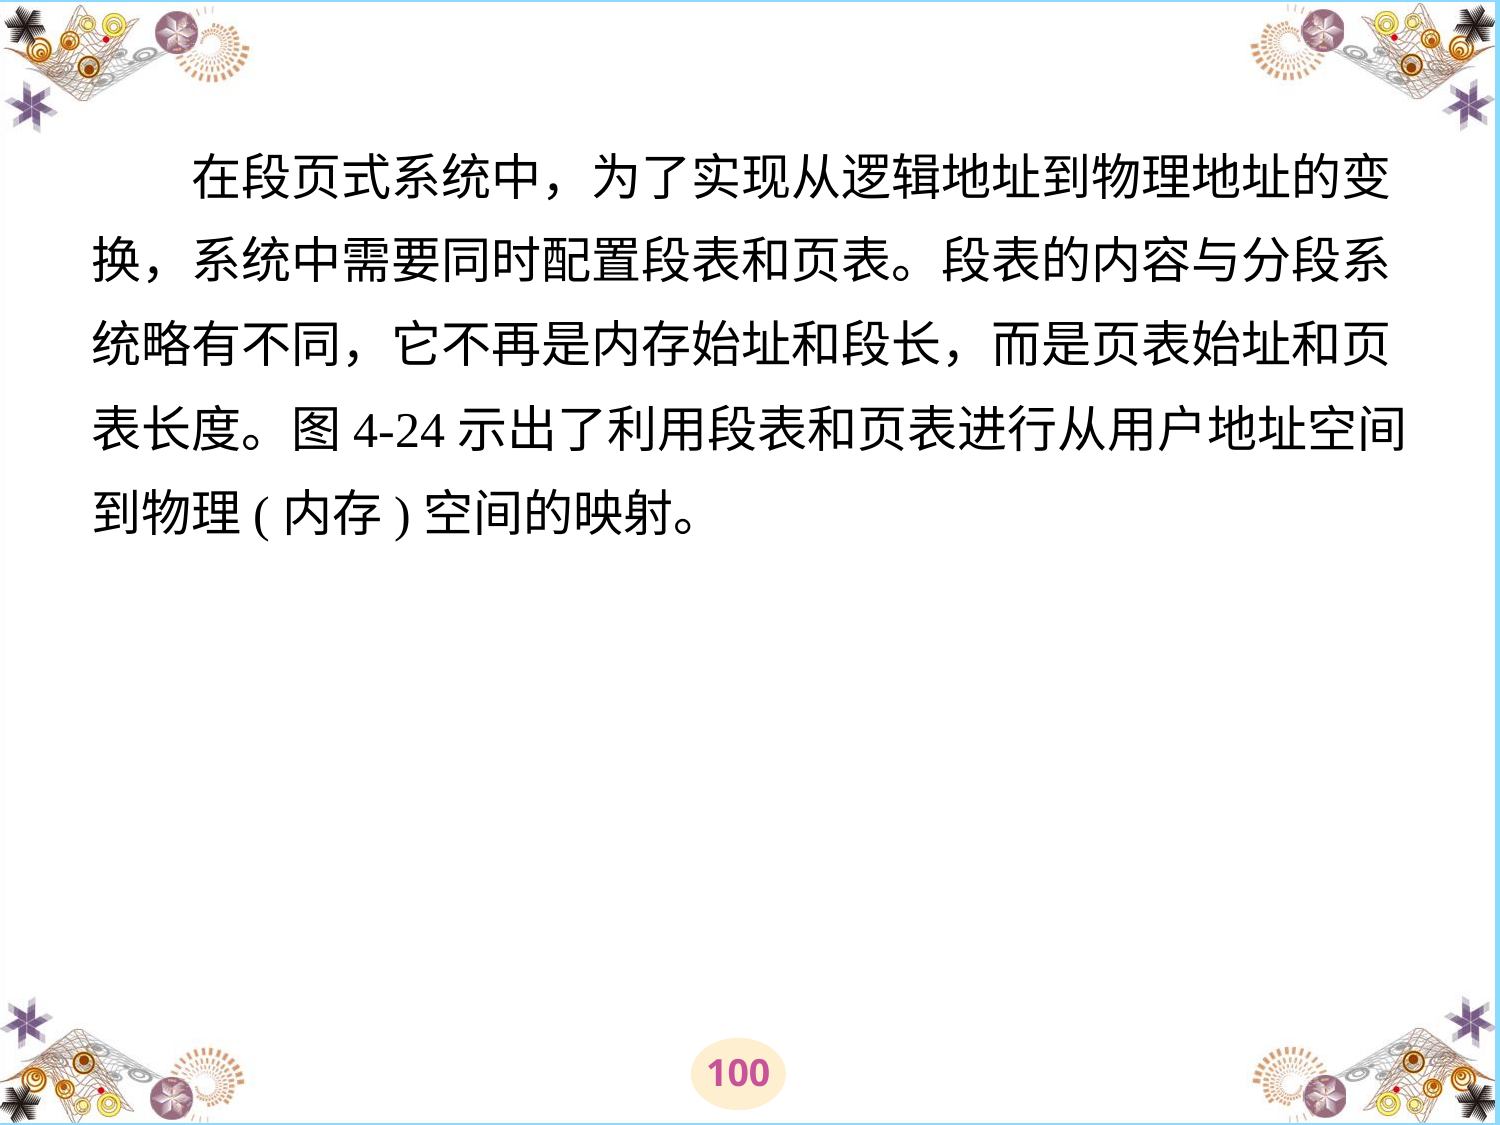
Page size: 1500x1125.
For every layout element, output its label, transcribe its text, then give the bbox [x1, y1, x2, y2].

picture [0, 2, 1495, 1123]
title 在段页式系统中，为了实现从逻辑地址到物理地址的变换，系统中需要同时配置段表和页表。段表的内容与分段系统略有不同，它不再是内存始址和段长，而是页表始址和页表长度。图4-24示出了利用段表和页表进行从用户地址空间到物理(内存)空间的映射。 [76, 113, 1424, 1024]
